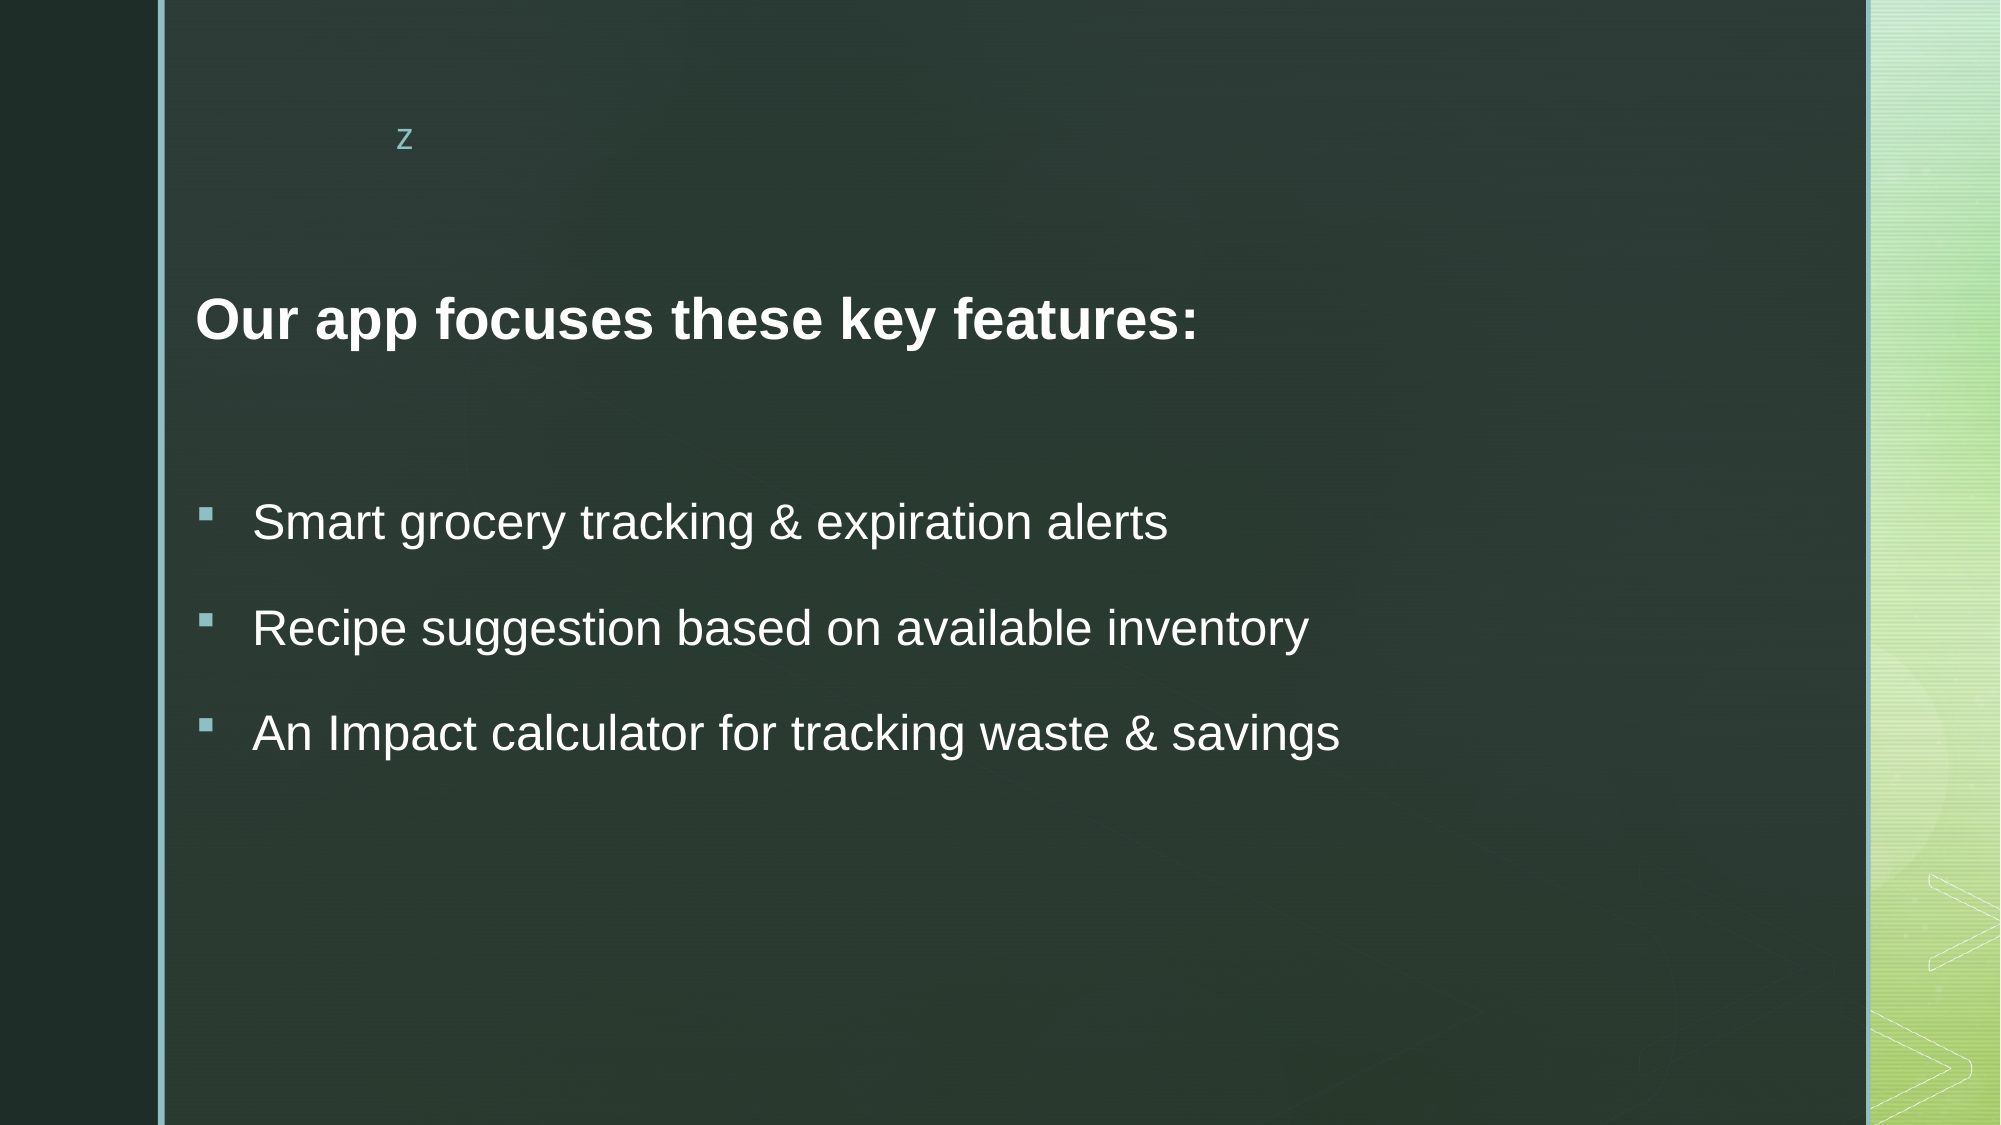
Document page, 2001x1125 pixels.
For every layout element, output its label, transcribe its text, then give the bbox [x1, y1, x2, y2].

picture [1871, 0, 2001, 1125]
list Our app focuses these key features: Smart grocery tracking & expiration alerts Recipe suggestion based on available inventory An Impact calculator for tracking waste & savings [180, 44, 1964, 984]
